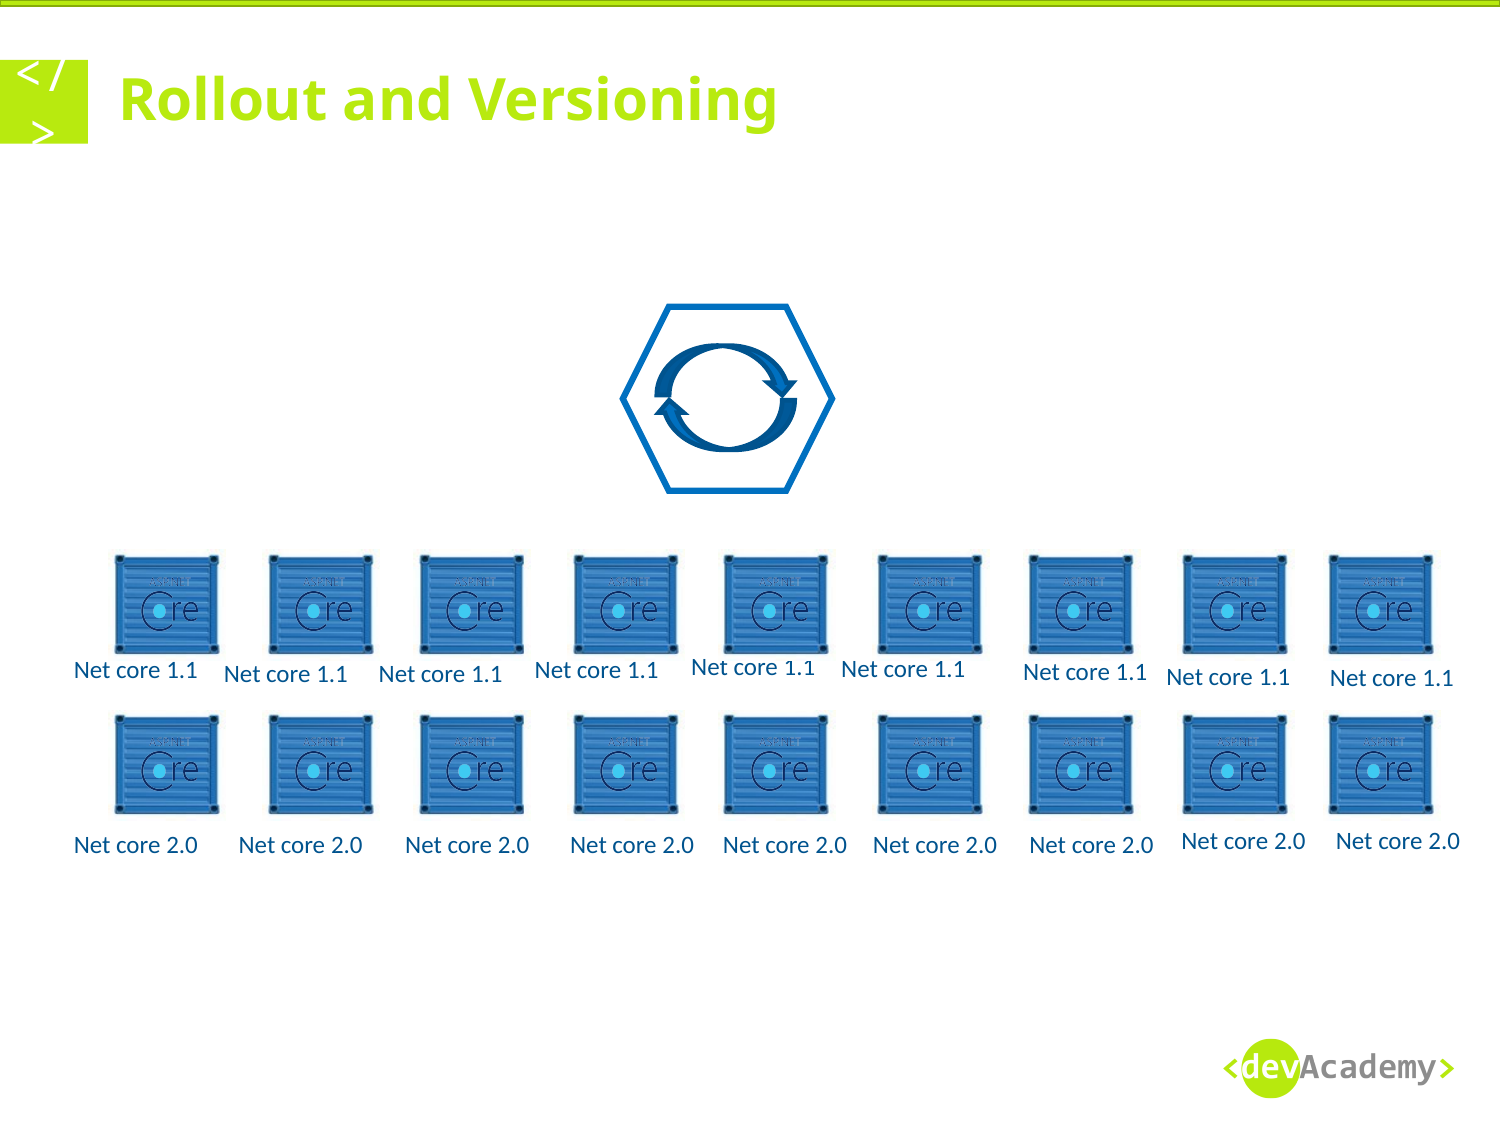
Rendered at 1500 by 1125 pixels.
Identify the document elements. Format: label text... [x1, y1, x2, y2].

text_box Net core 2.0 [555, 821, 708, 866]
text_box Net core 2.0 [58, 820, 223, 866]
text_box Net core 2.0 [390, 821, 555, 866]
text_box Net core 2.0 [1166, 821, 1321, 863]
text_box Net core 1.1 [1008, 661, 1151, 693]
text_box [108, 549, 1441, 661]
picture [1218, 1036, 1458, 1102]
text_box Net core 2.0 [1014, 821, 1194, 866]
text_box Net core 1.1 [363, 661, 543, 695]
text_box Net core 1.1 [826, 661, 1006, 690]
text_box Net core 2.0 [223, 821, 390, 866]
text_box Net core 1.1 [1151, 661, 1315, 698]
text_box Net core 2.0 [858, 821, 1014, 866]
text_box Net core 1.1 [519, 661, 699, 692]
text_box Net core 1.1 [58, 646, 208, 692]
title Rollout and Versioning [103, 59, 1458, 144]
text_box Net core 1.1 [676, 661, 826, 688]
text_box Net core 2.0 [1321, 817, 1500, 863]
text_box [108, 710, 1441, 821]
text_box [622, 306, 833, 491]
text_box Net core 1.1 [1315, 654, 1494, 700]
text_box Net core 1.1 [208, 661, 363, 695]
text_box Net core 2.0 [708, 821, 858, 866]
